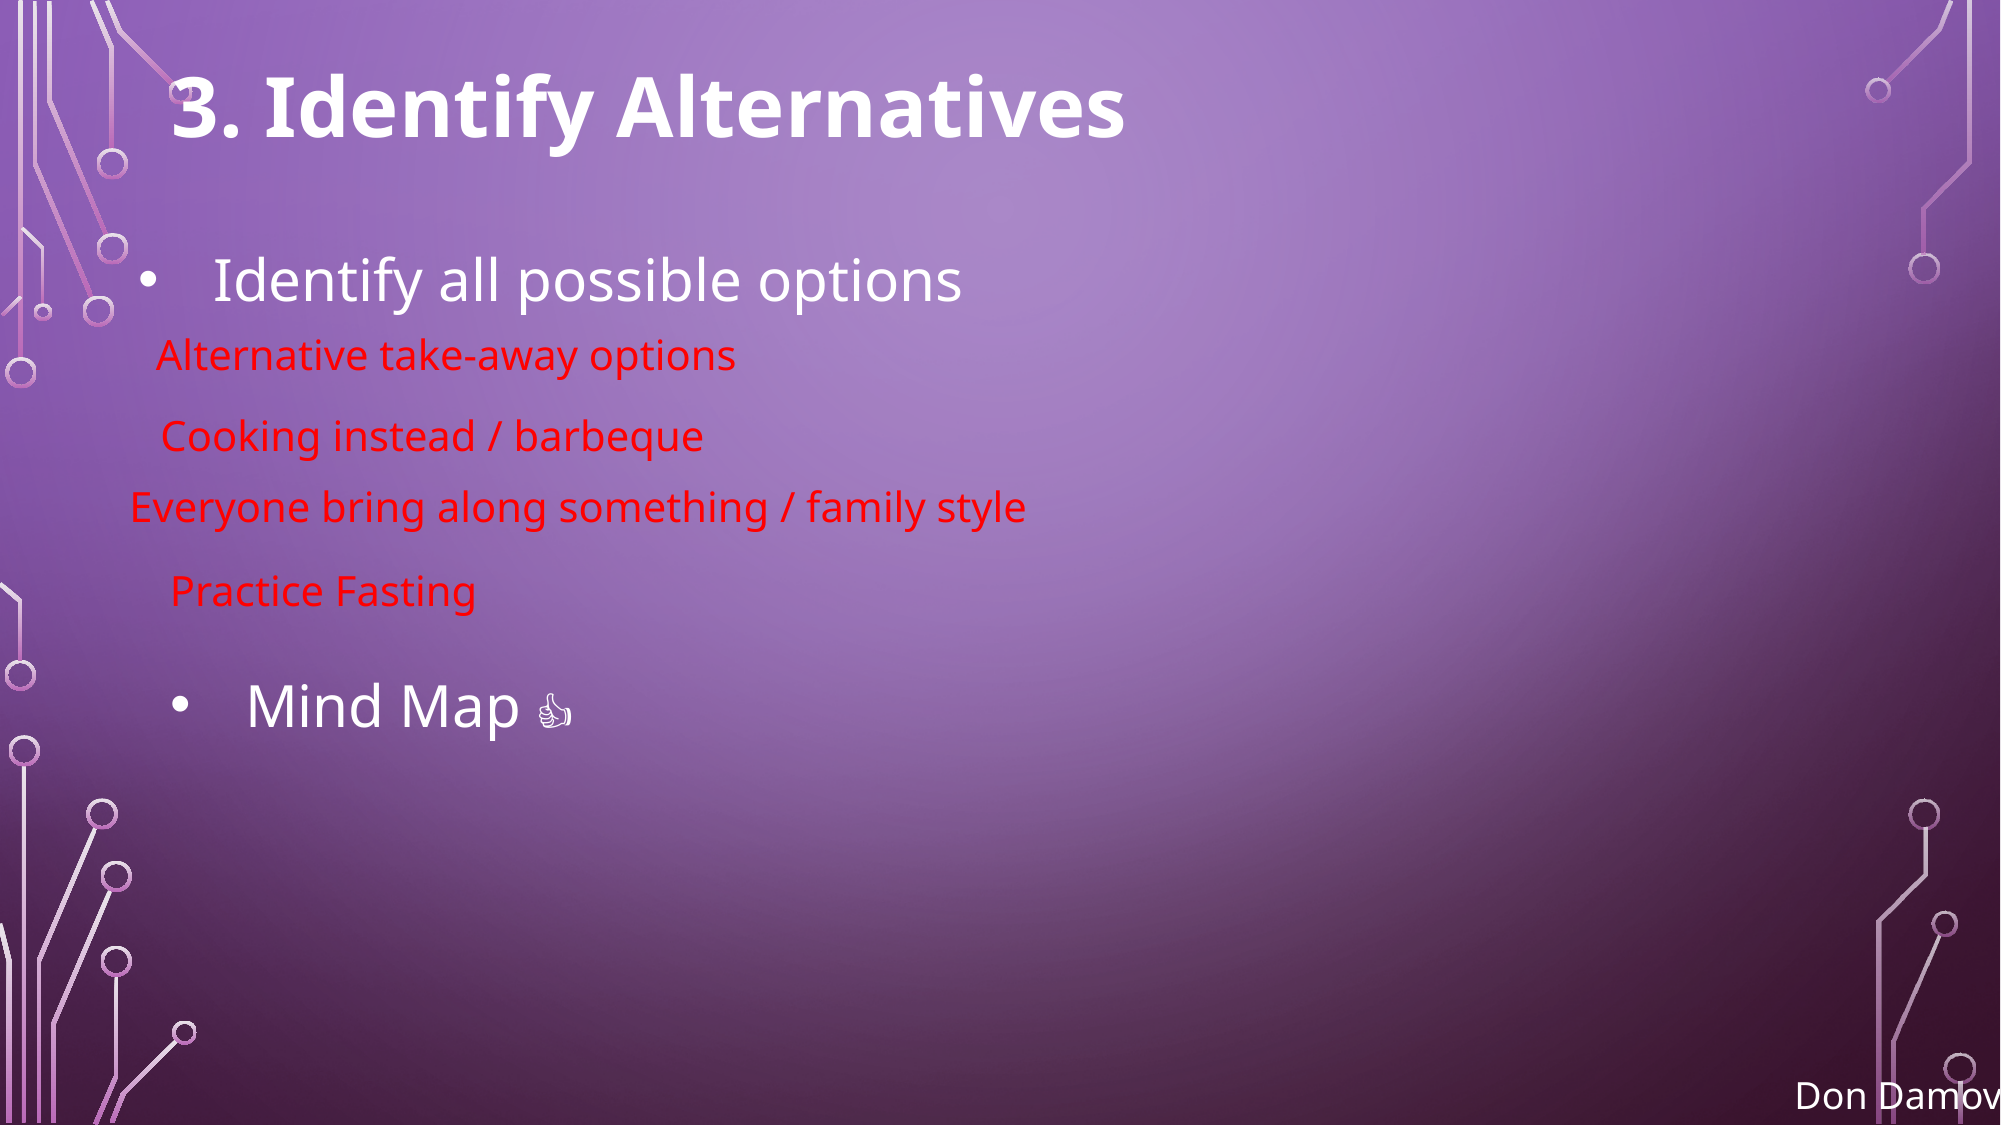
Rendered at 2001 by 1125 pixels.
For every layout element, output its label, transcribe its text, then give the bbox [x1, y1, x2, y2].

text_box Cooking instead / barbeque [145, 402, 720, 468]
text_box Alternative take-away options [141, 321, 752, 387]
text_box Don Damov [1779, 1064, 2000, 1125]
text_box Identify all possible options [123, 235, 979, 321]
text_box Practice Fasting [155, 557, 493, 623]
text_box Everyone bring along something / family style [114, 473, 1043, 538]
text_box Mind Map 👍 [155, 661, 589, 746]
text_box 3. Identify Alternatives [157, 47, 1143, 162]
